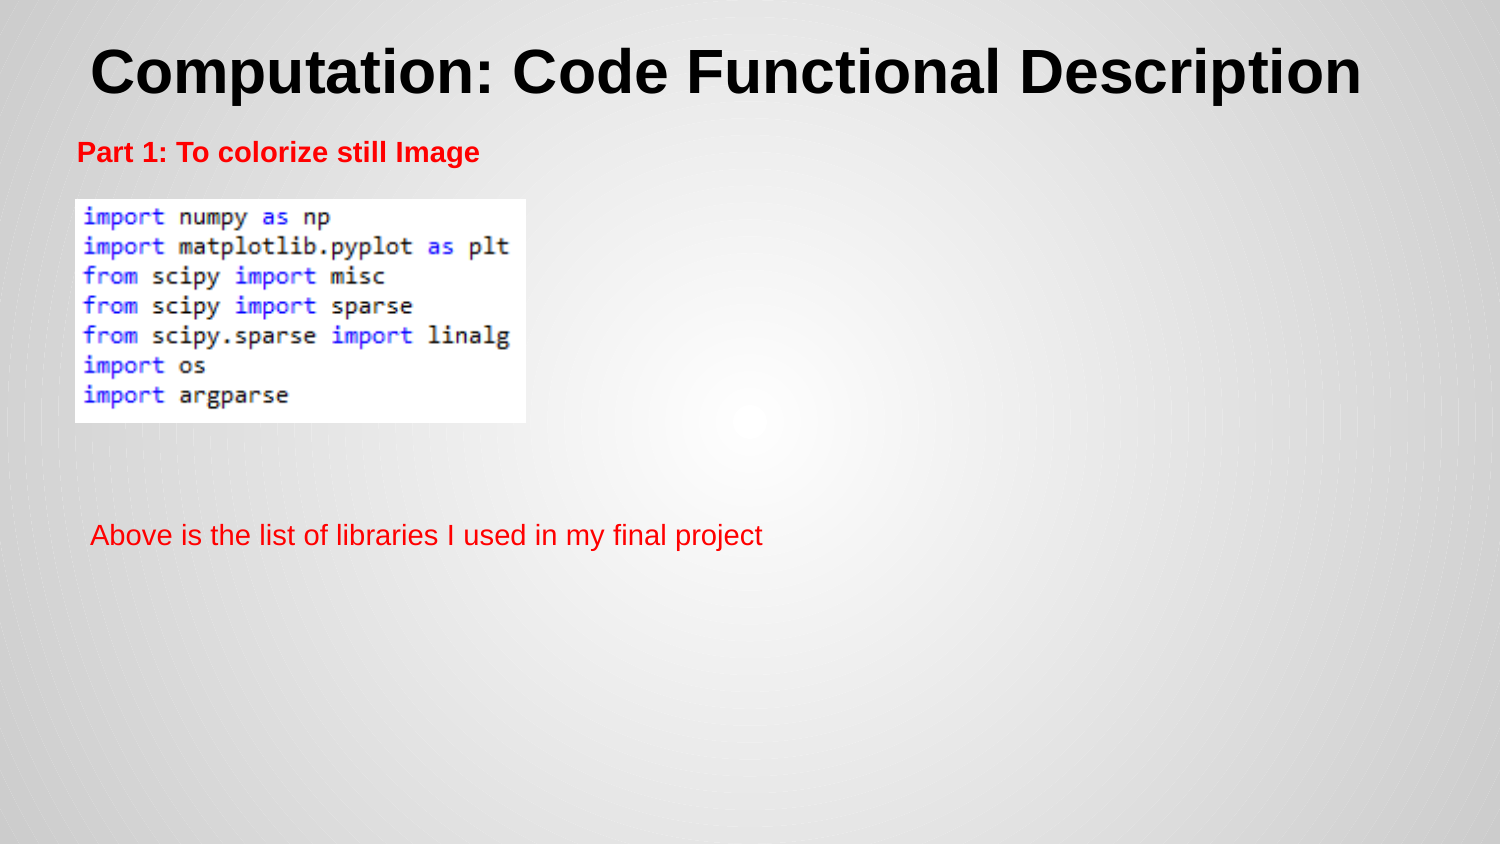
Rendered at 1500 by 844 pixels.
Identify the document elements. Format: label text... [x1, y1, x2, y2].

list Above is the list of libraries I used in my final project [75, 501, 1425, 809]
title Computation: Code Functional Description [75, 0, 1425, 121]
text_box Part 1: To colorize still Image [61, 126, 812, 177]
picture [74, 199, 526, 423]
